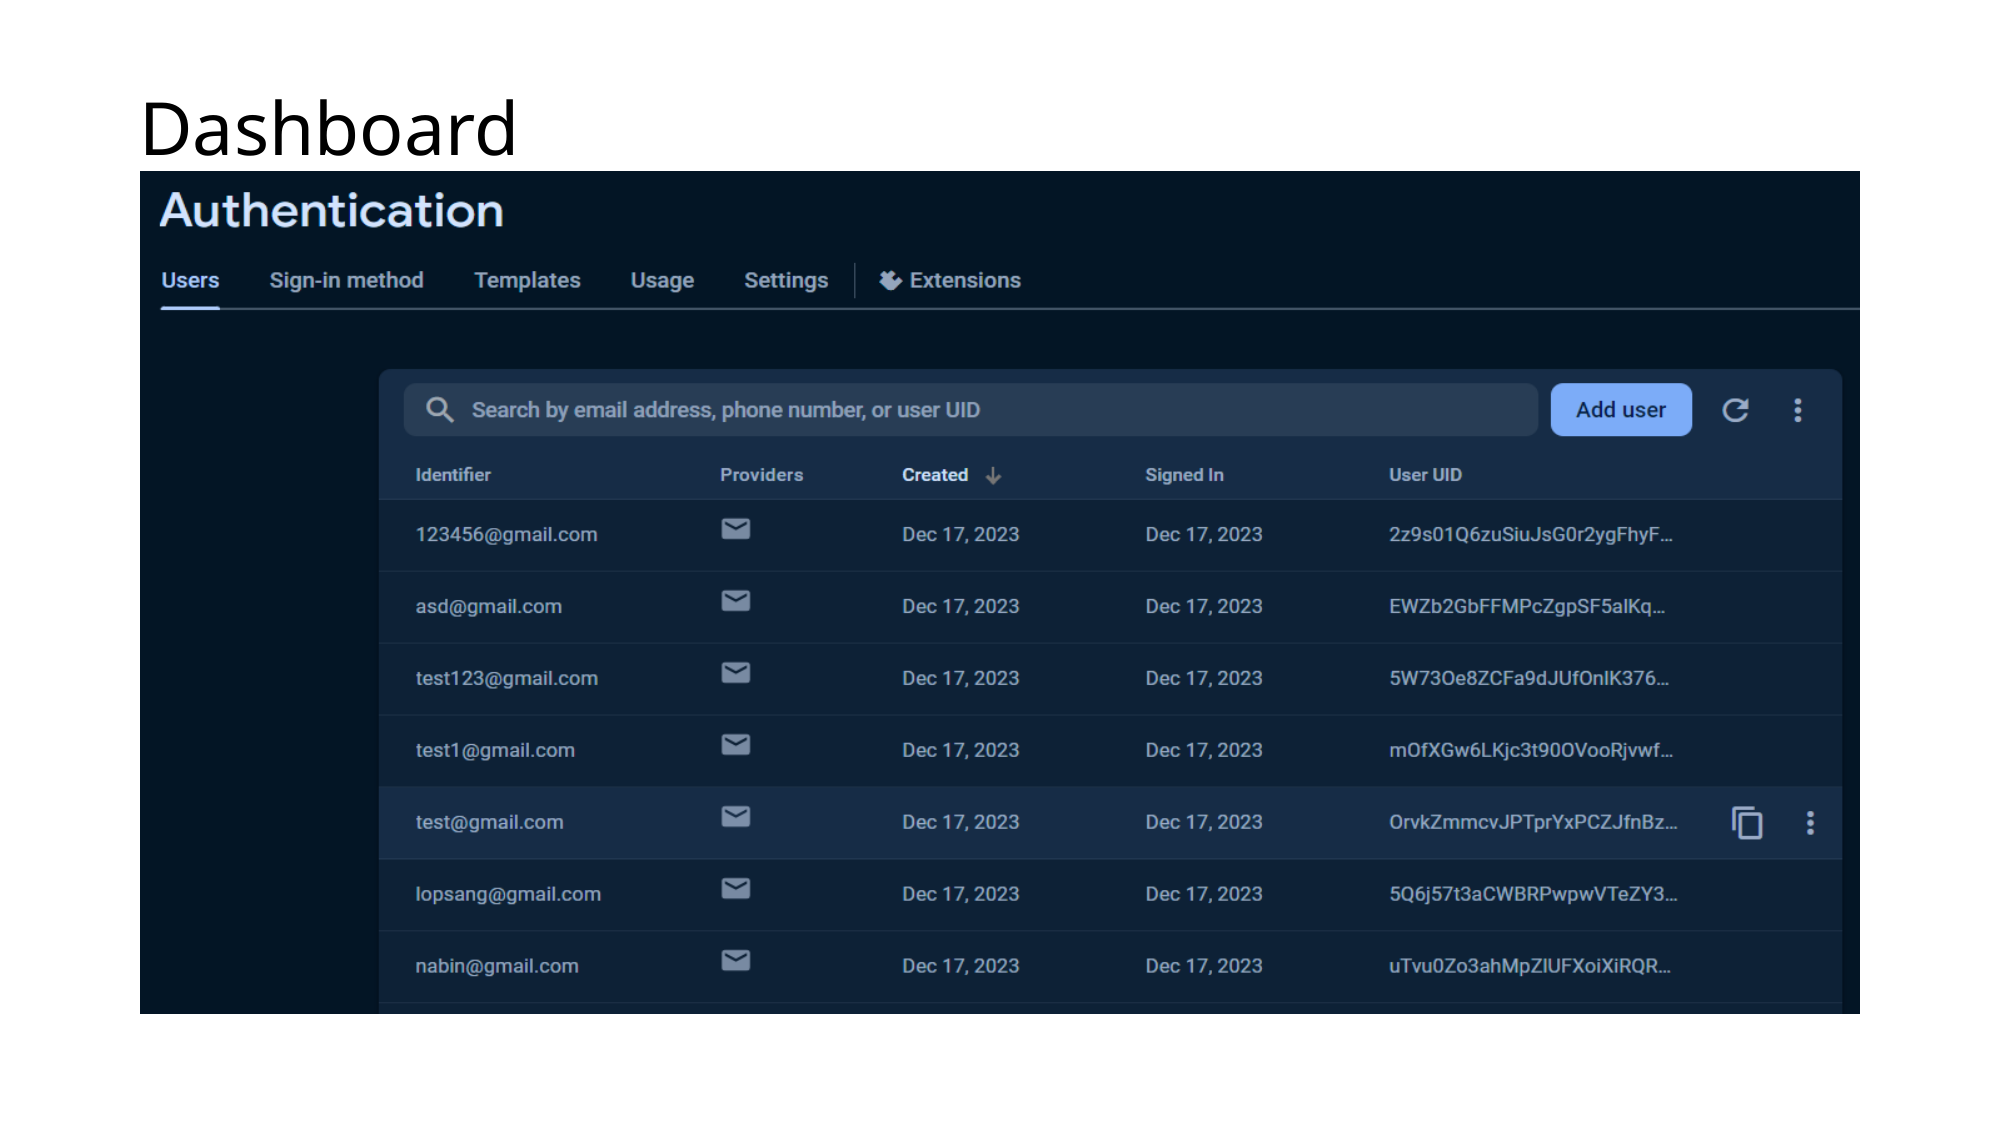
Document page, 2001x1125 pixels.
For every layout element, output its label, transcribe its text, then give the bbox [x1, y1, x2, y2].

title Dashboard [124, 59, 584, 205]
picture [140, 171, 1860, 1014]
